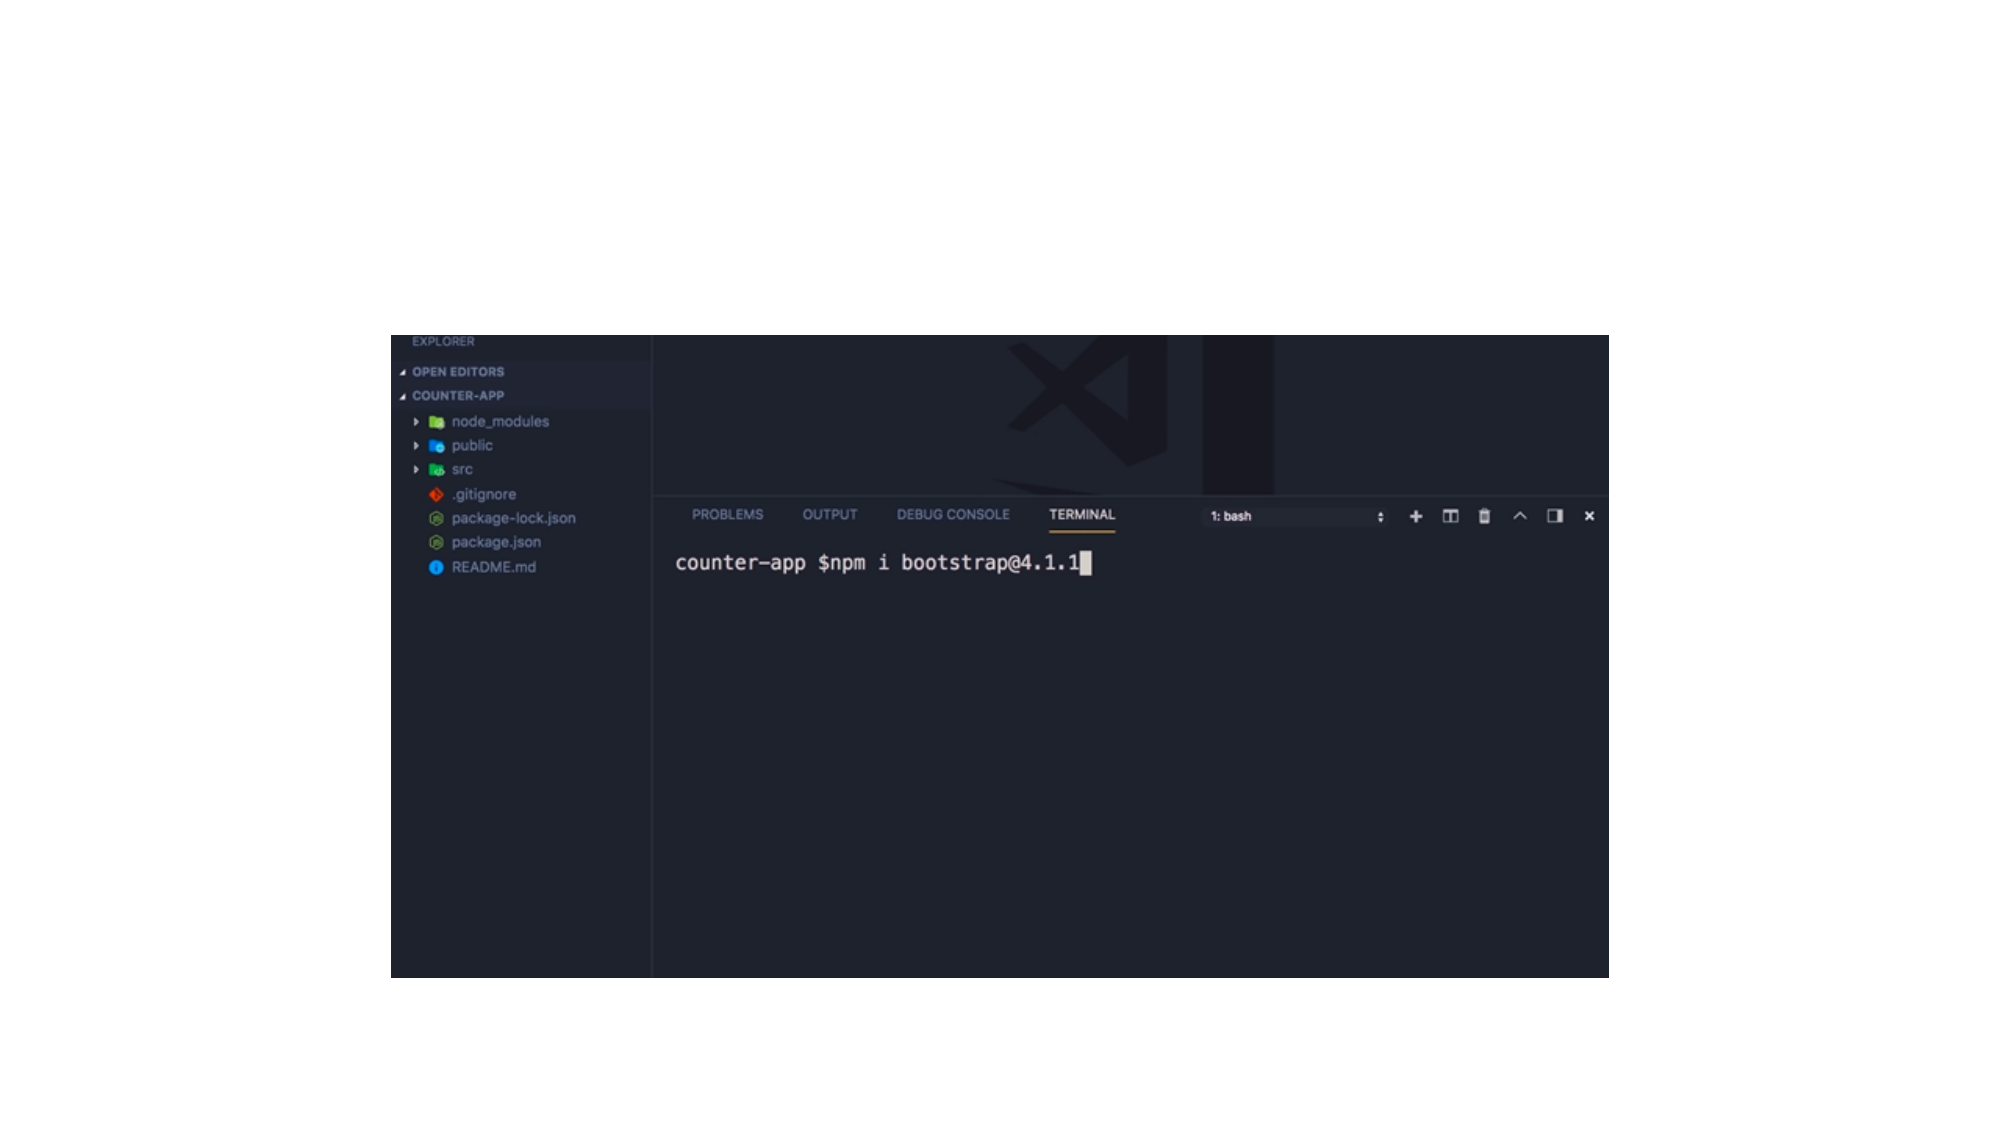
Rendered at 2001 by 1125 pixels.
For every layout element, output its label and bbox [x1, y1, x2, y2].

list [391, 335, 1609, 978]
